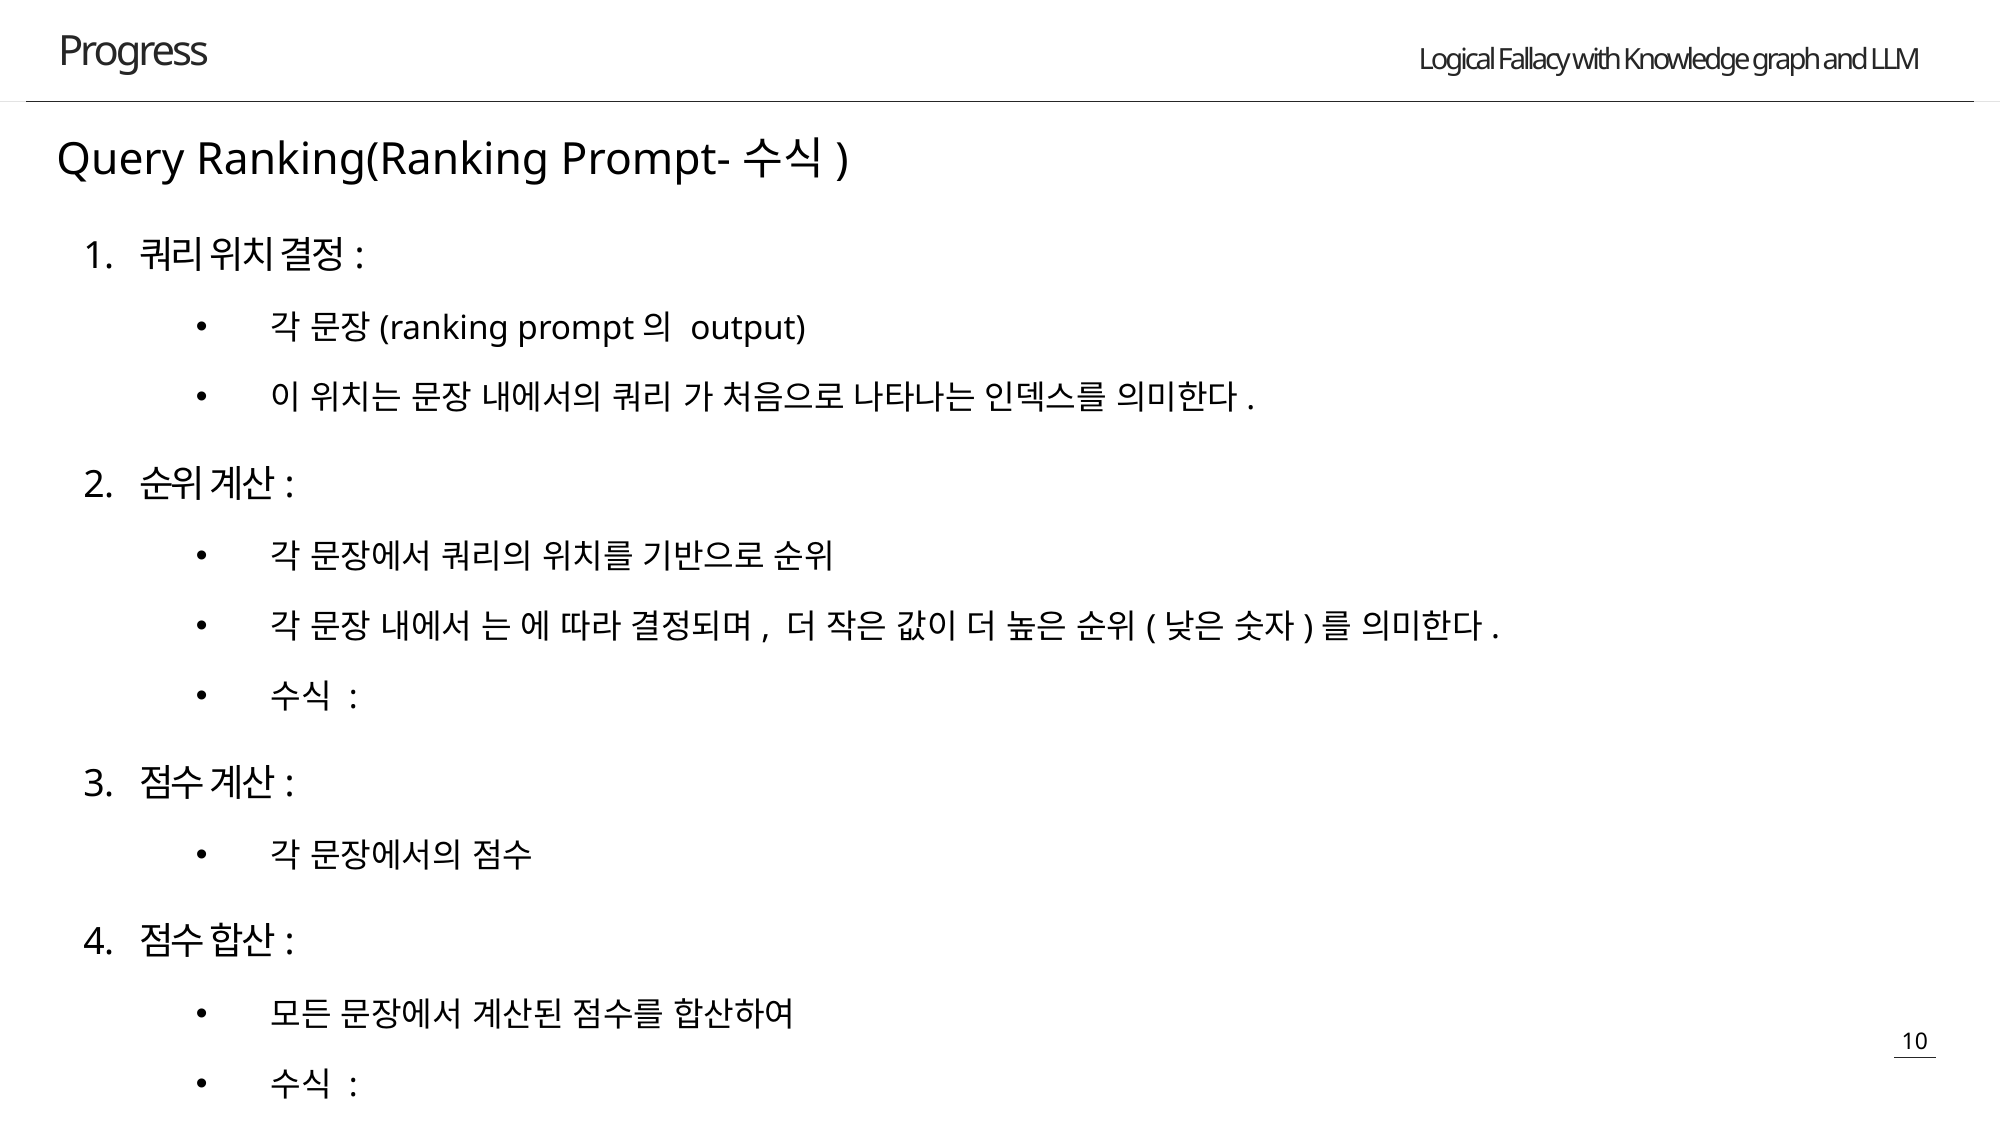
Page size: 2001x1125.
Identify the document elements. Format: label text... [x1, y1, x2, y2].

text_box Query Ranking(Ranking Prompt-수식) [41, 122, 1736, 191]
list Progress [43, 0, 958, 93]
